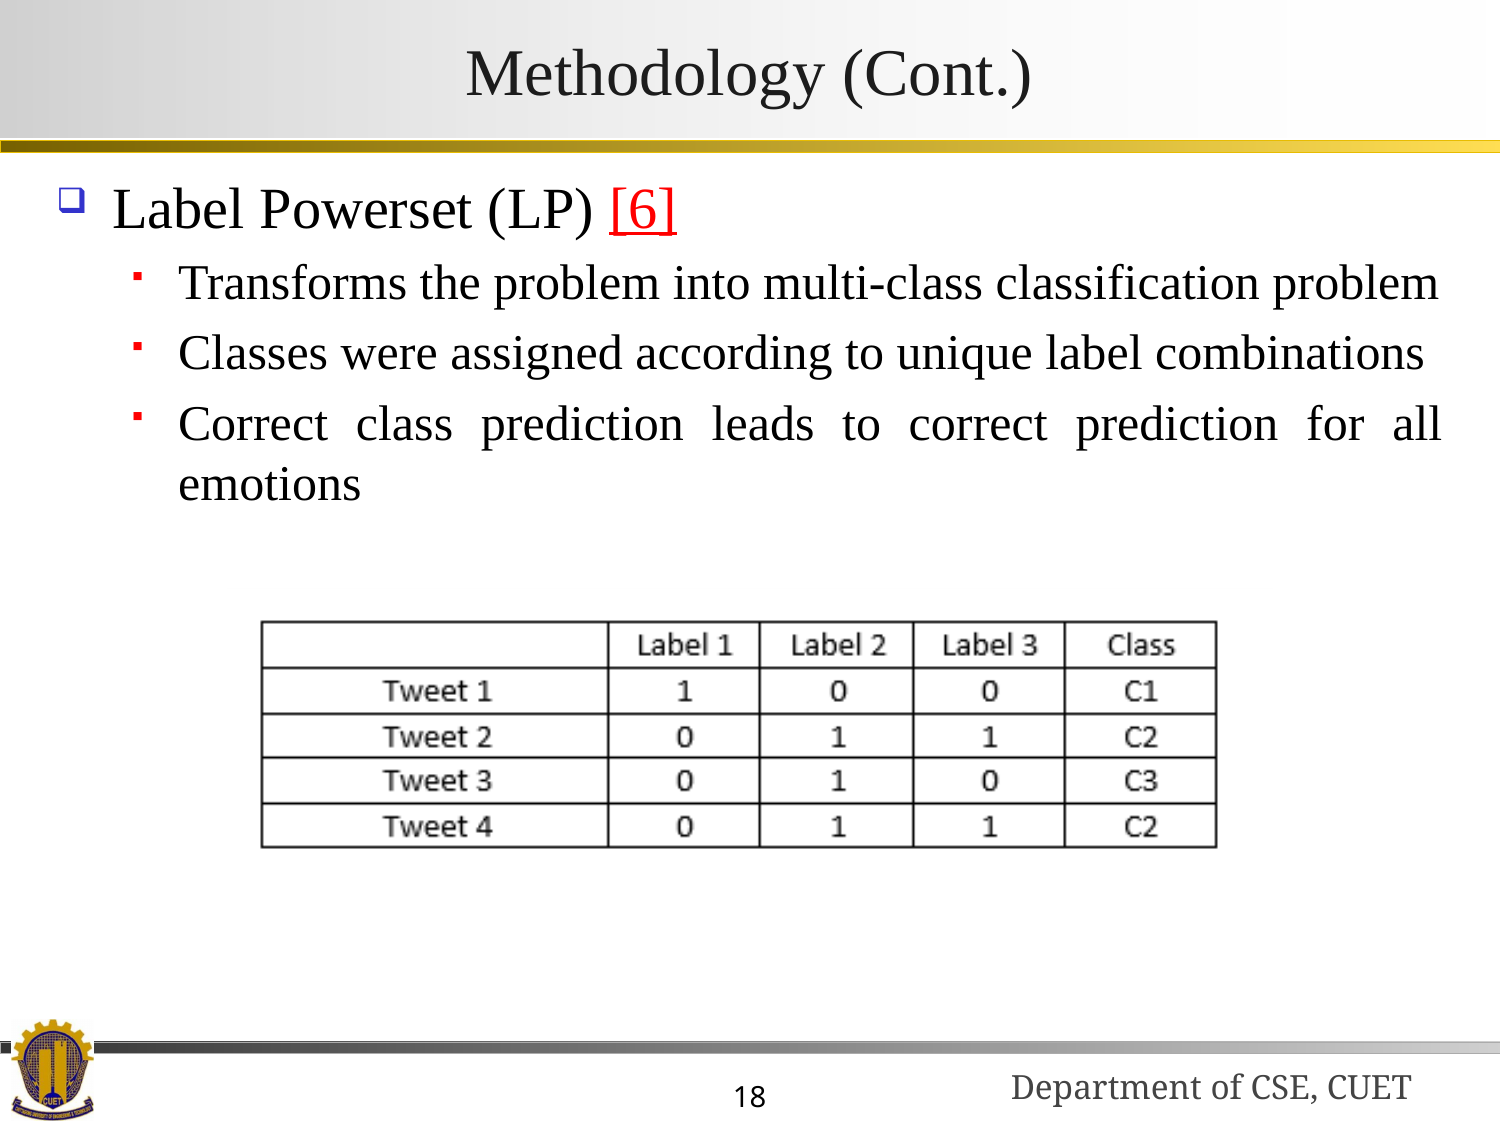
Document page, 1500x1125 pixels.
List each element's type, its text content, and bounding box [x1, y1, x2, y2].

picture [11, 1019, 94, 1121]
picture [227, 587, 1273, 888]
title Methodology (Cont.) [0, 0, 1500, 138]
list Label Powerset (LP) [6] Transforms the problem into multi-class classification problem Classes were assigned according to unique label combinations Correct class prediction leads to correct prediction for all emotions [41, 162, 1459, 1033]
